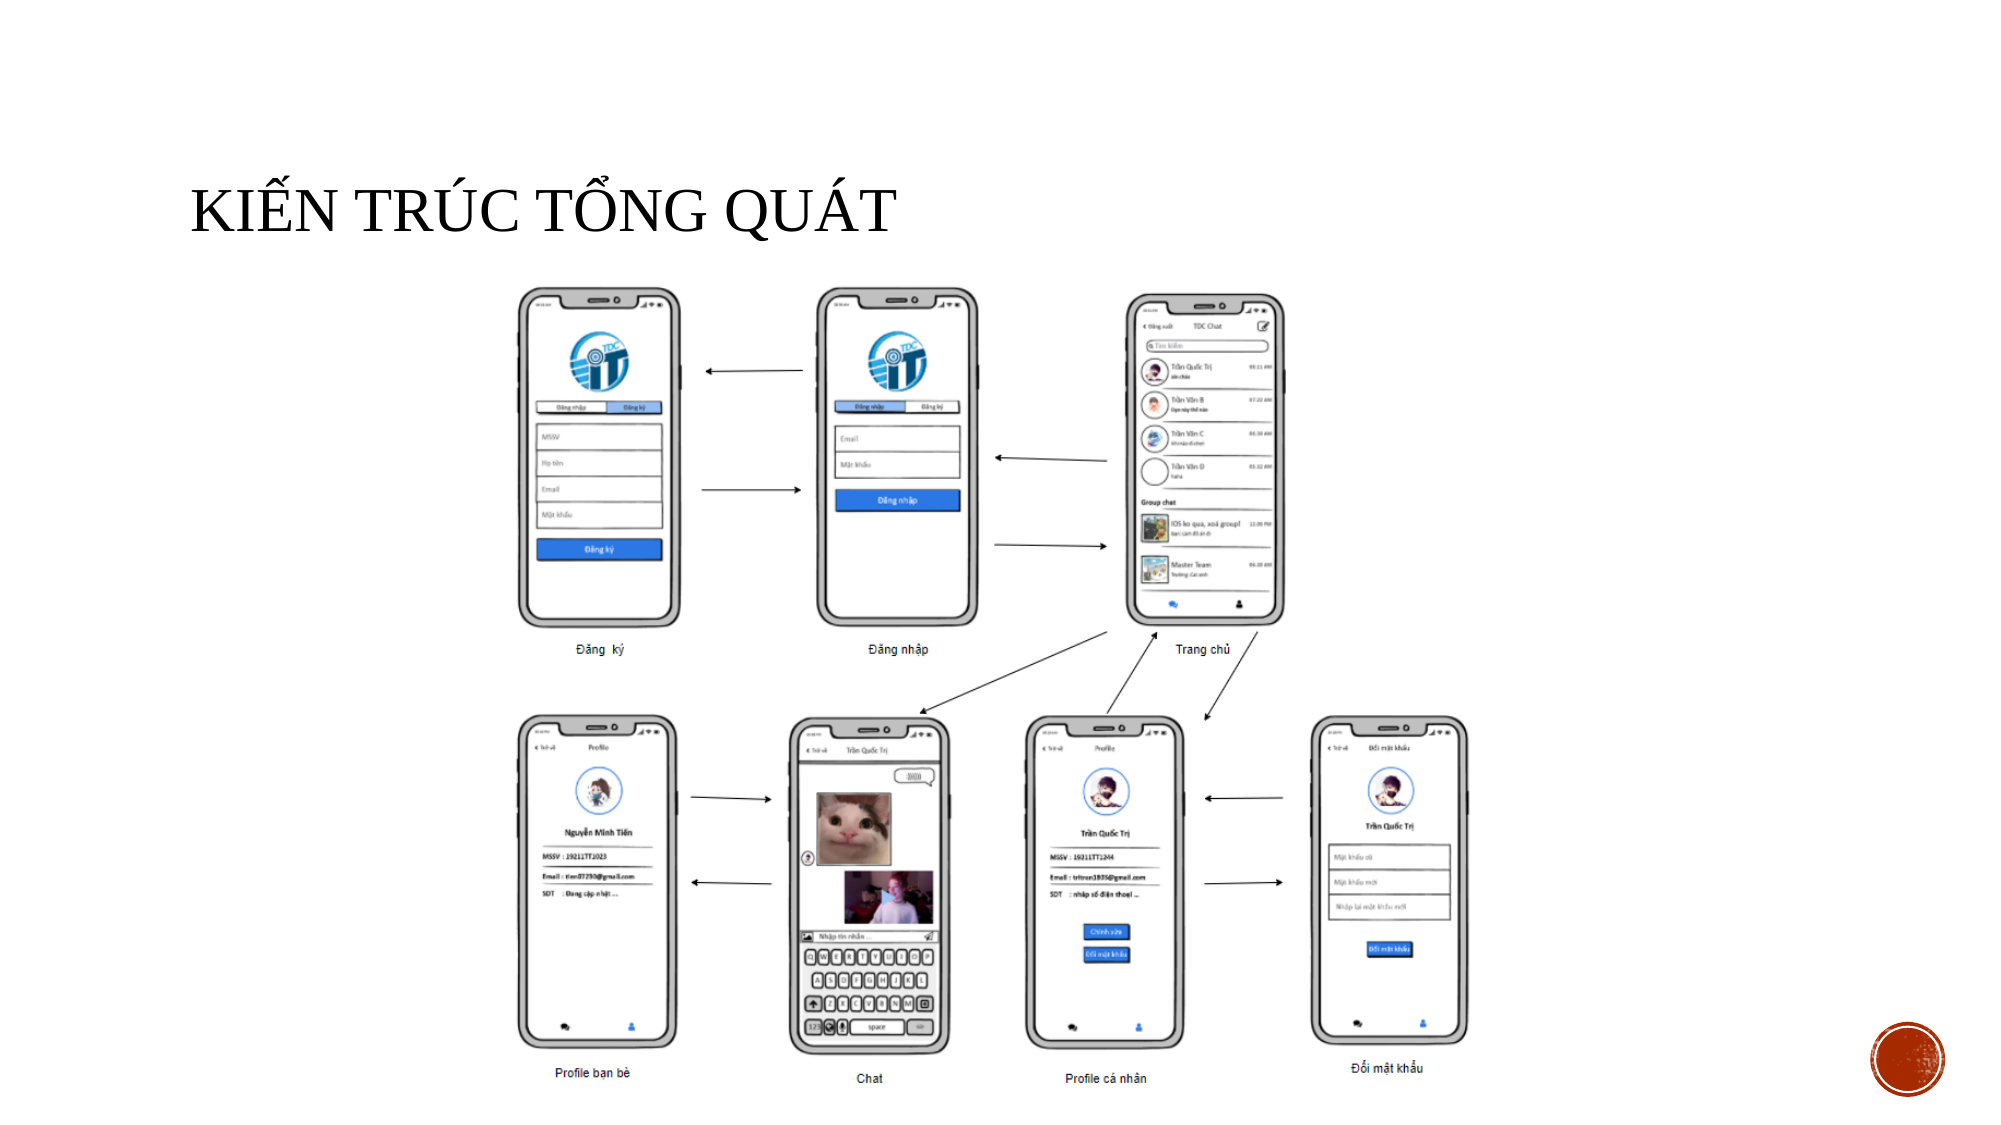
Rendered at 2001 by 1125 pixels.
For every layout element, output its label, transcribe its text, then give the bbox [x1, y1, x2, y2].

title Kiến trúc tổng quát [175, 79, 1826, 344]
picture [435, 253, 1547, 1125]
